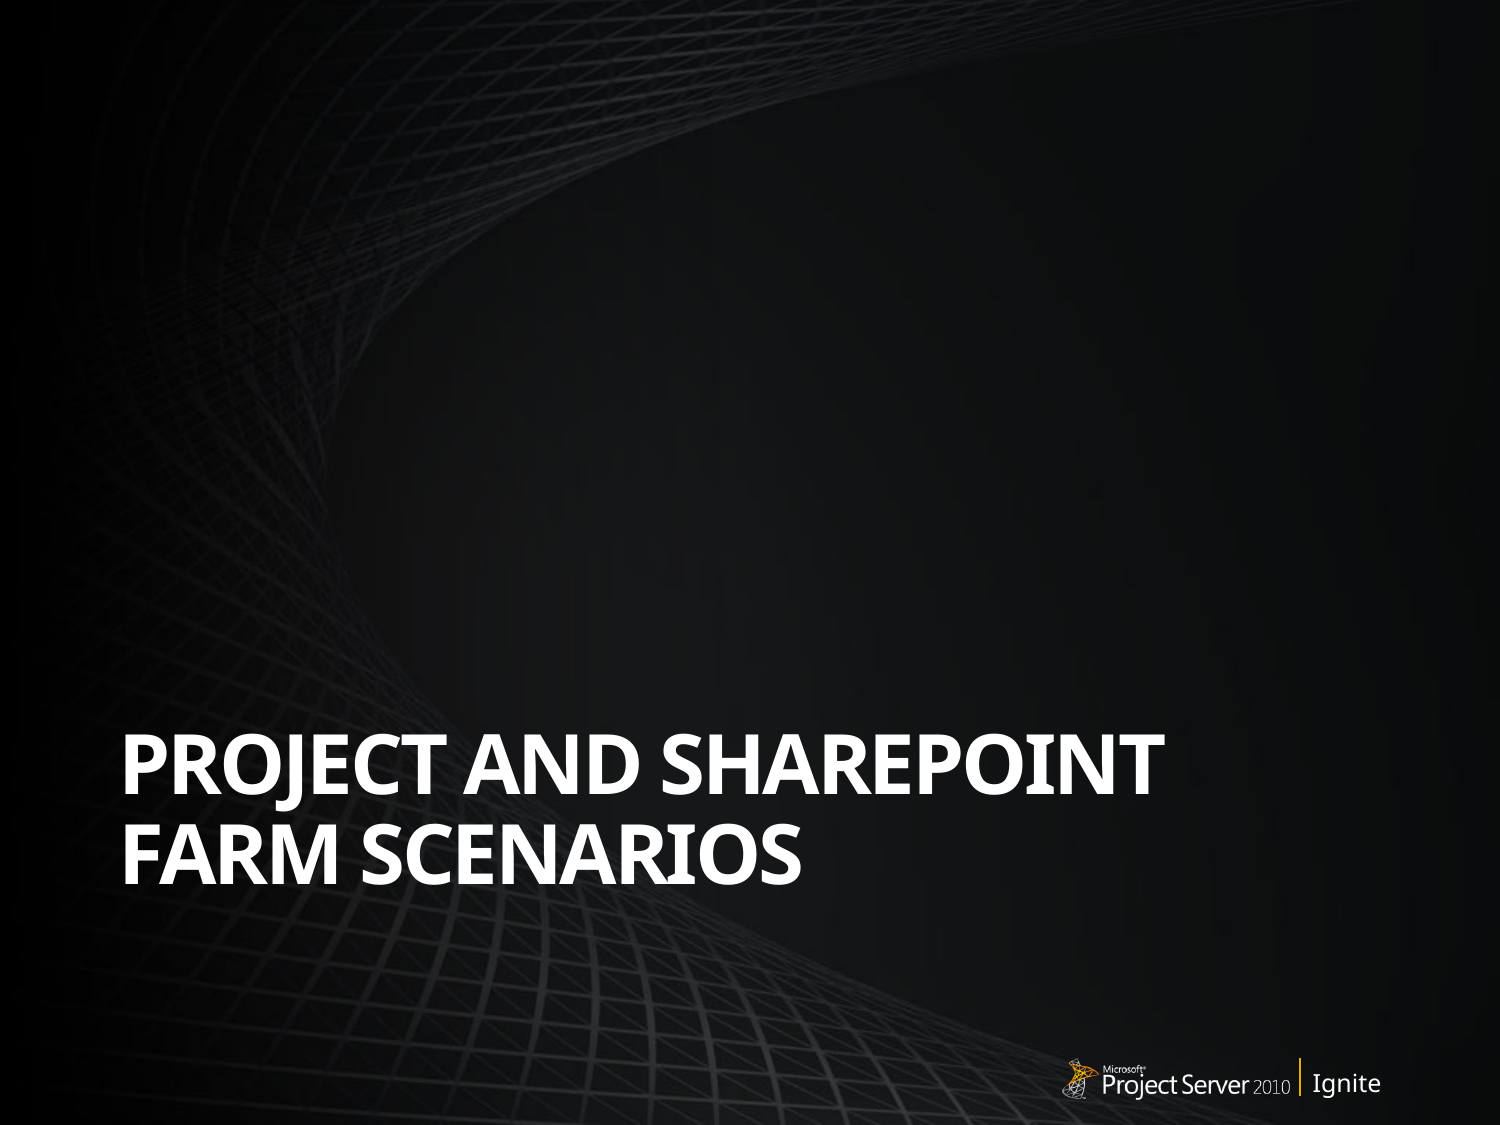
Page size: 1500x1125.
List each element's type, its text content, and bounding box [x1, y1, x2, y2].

title Project And SHAREPOINT FARM Scenarios [118, 722, 1394, 905]
picture [0, 0, 1500, 1125]
